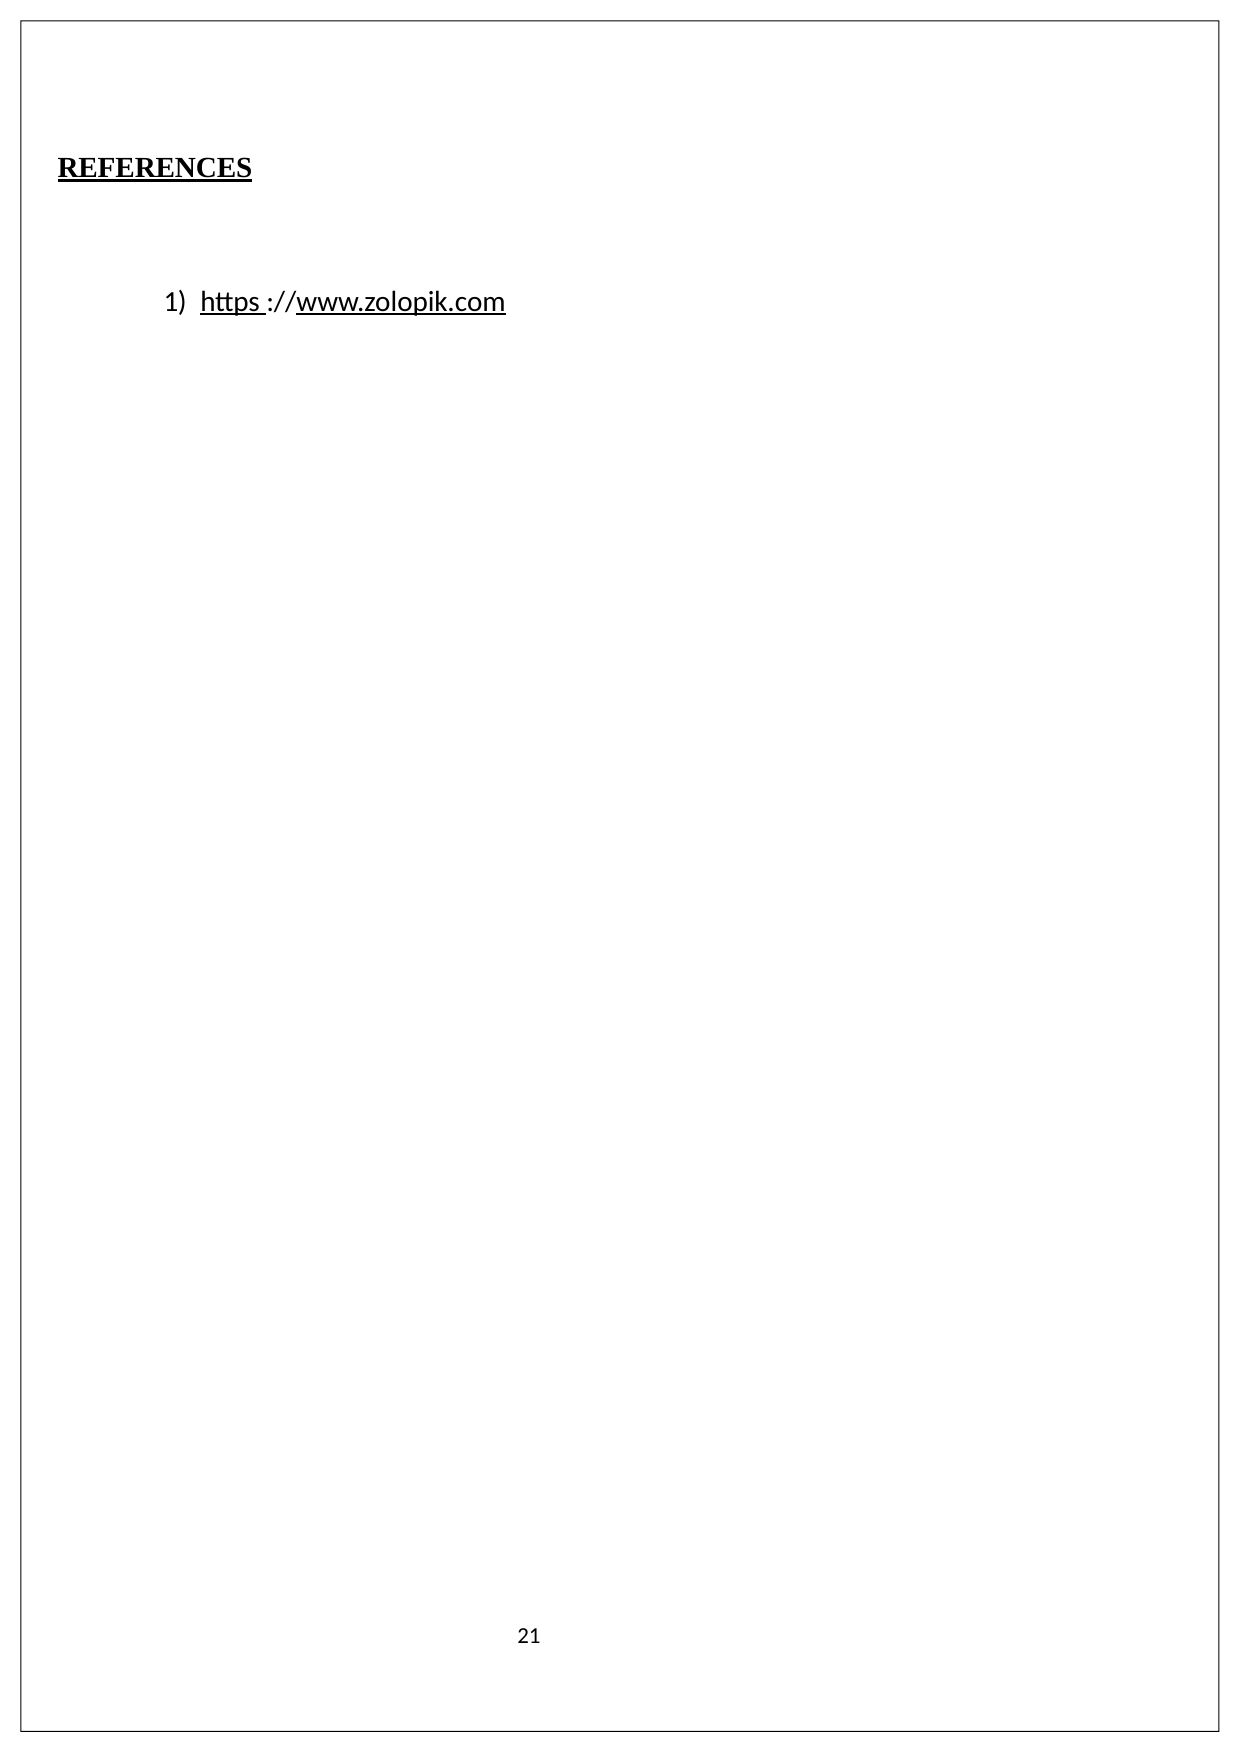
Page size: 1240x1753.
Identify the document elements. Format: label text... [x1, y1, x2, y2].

text_box 1) https ://www.zolopik.com [161, 279, 514, 317]
text_box REFERENCES [55, 145, 256, 183]
text_box 17 [510, 1624, 547, 1649]
